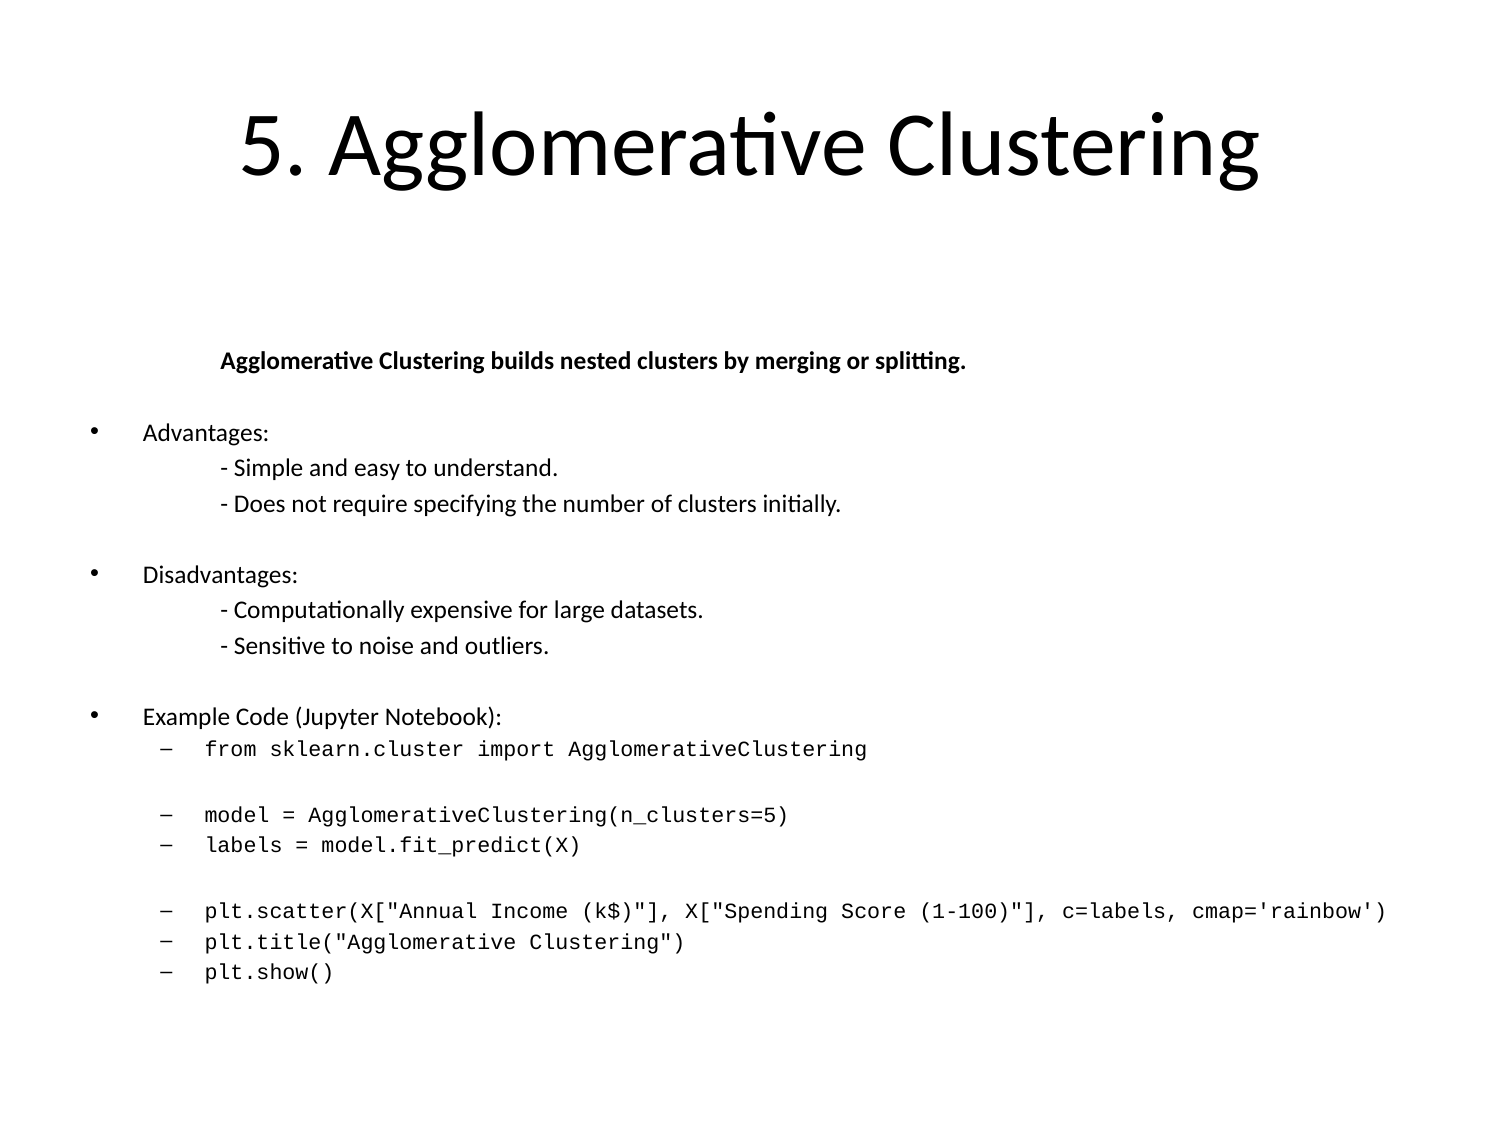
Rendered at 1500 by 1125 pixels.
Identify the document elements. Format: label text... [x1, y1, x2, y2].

title 5. Agglomerative Clustering [75, 45, 1425, 233]
list Agglomerative Clustering builds nested clusters by merging or splitting. Advantages: - Simple and easy to understand. - Does not require specifying the number of clusters initially. Disadvantages: - Computationally expensive for large datasets. - Sensitive to noise and outliers. Example Code (Jupyter Notebook): from sklearn.cluster import AgglomerativeClustering model = AgglomerativeClustering(n_clusters=5) labels = model.fit_predict(X) plt.scatter(X["Annual Income (k$)"], X["Spending Score (1-100)"], c=labels, cmap='rainbow') plt.title("Agglomerative Clustering") plt.show() [75, 262, 1425, 1005]
